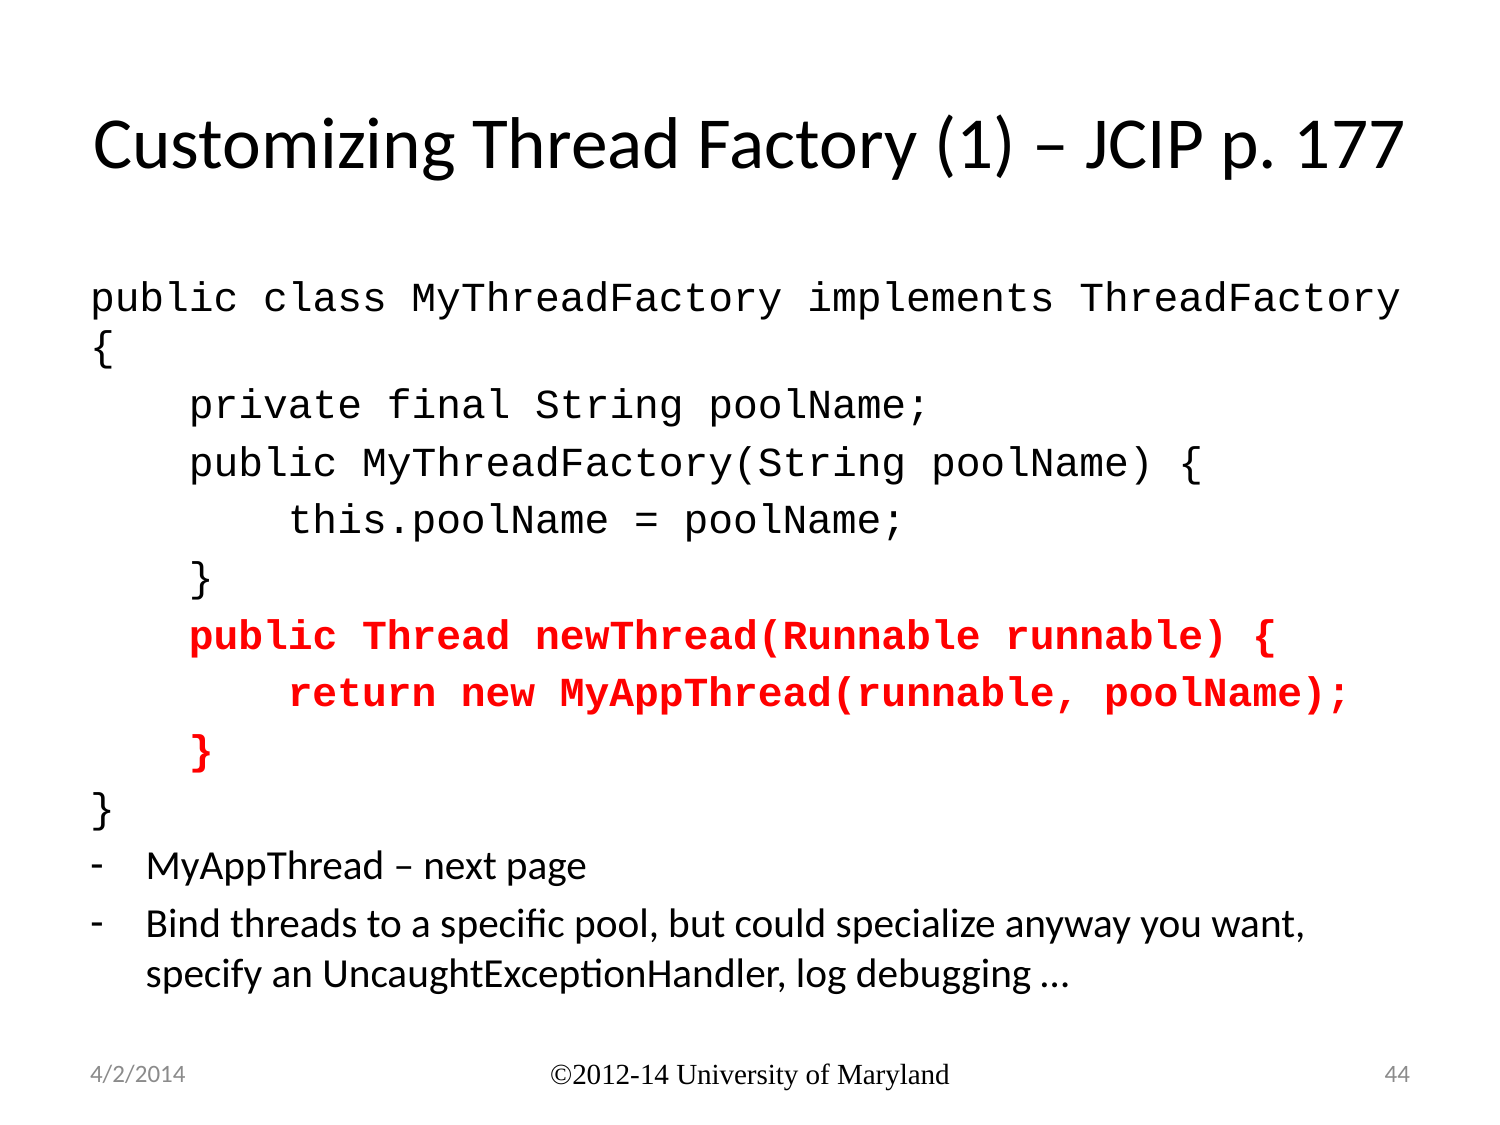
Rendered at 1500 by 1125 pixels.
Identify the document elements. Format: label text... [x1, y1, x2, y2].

slide_number 44 [1074, 1042, 1425, 1103]
footer ©2012-14 University of Maryland [512, 1042, 988, 1103]
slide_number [75, 1042, 425, 1103]
title Customizing Thread Factory (1) – JCIP p. 177 [75, 45, 1425, 233]
list public class MyThreadFactory implements ThreadFactory { private final String poolName; public MyThreadFactory(String poolName) { this.poolName = poolName; } public Thread newThread(Runnable runnable) { return new MyAppThread(runnable, poolName); } } MyAppThread – next page Bind threads to a specific pool, but could specialize anyway you want, specify an UncaughtExceptionHandler, log debugging … [75, 262, 1425, 1005]
